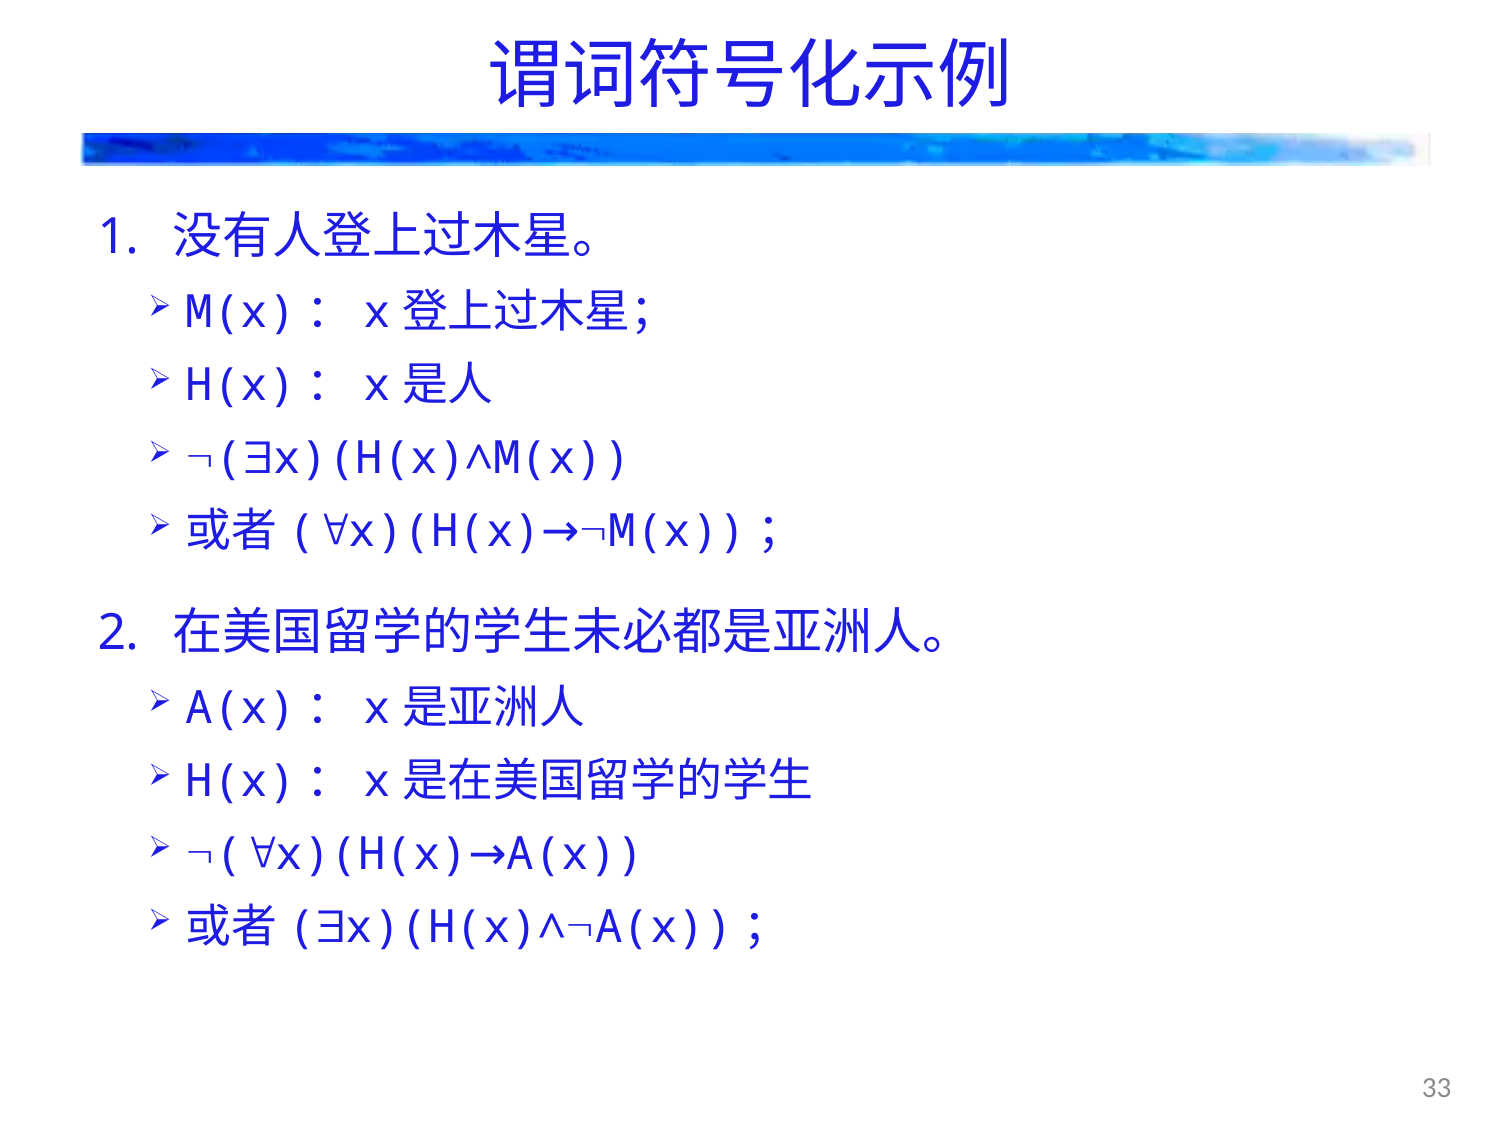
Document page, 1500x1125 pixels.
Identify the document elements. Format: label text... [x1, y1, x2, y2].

slide_number 33 [1341, 1056, 1467, 1117]
list 没有人登上过木星。 M(x)：x登上过木星； H(x)：x是人 (x)(H(x)∧M(x)) 或者(x)(H(x)→M(x))； 在美国留学的学生未必都是亚洲人。 A(x)：x是亚洲人 H(x)：x是在美国留学的学生 (x)(H(x)→A(x)) 或者(x)(H(x)∧A(x))； [82, 190, 1420, 1014]
picture [80, 133, 1431, 166]
title 谓词符号化示例 [102, 17, 1398, 137]
